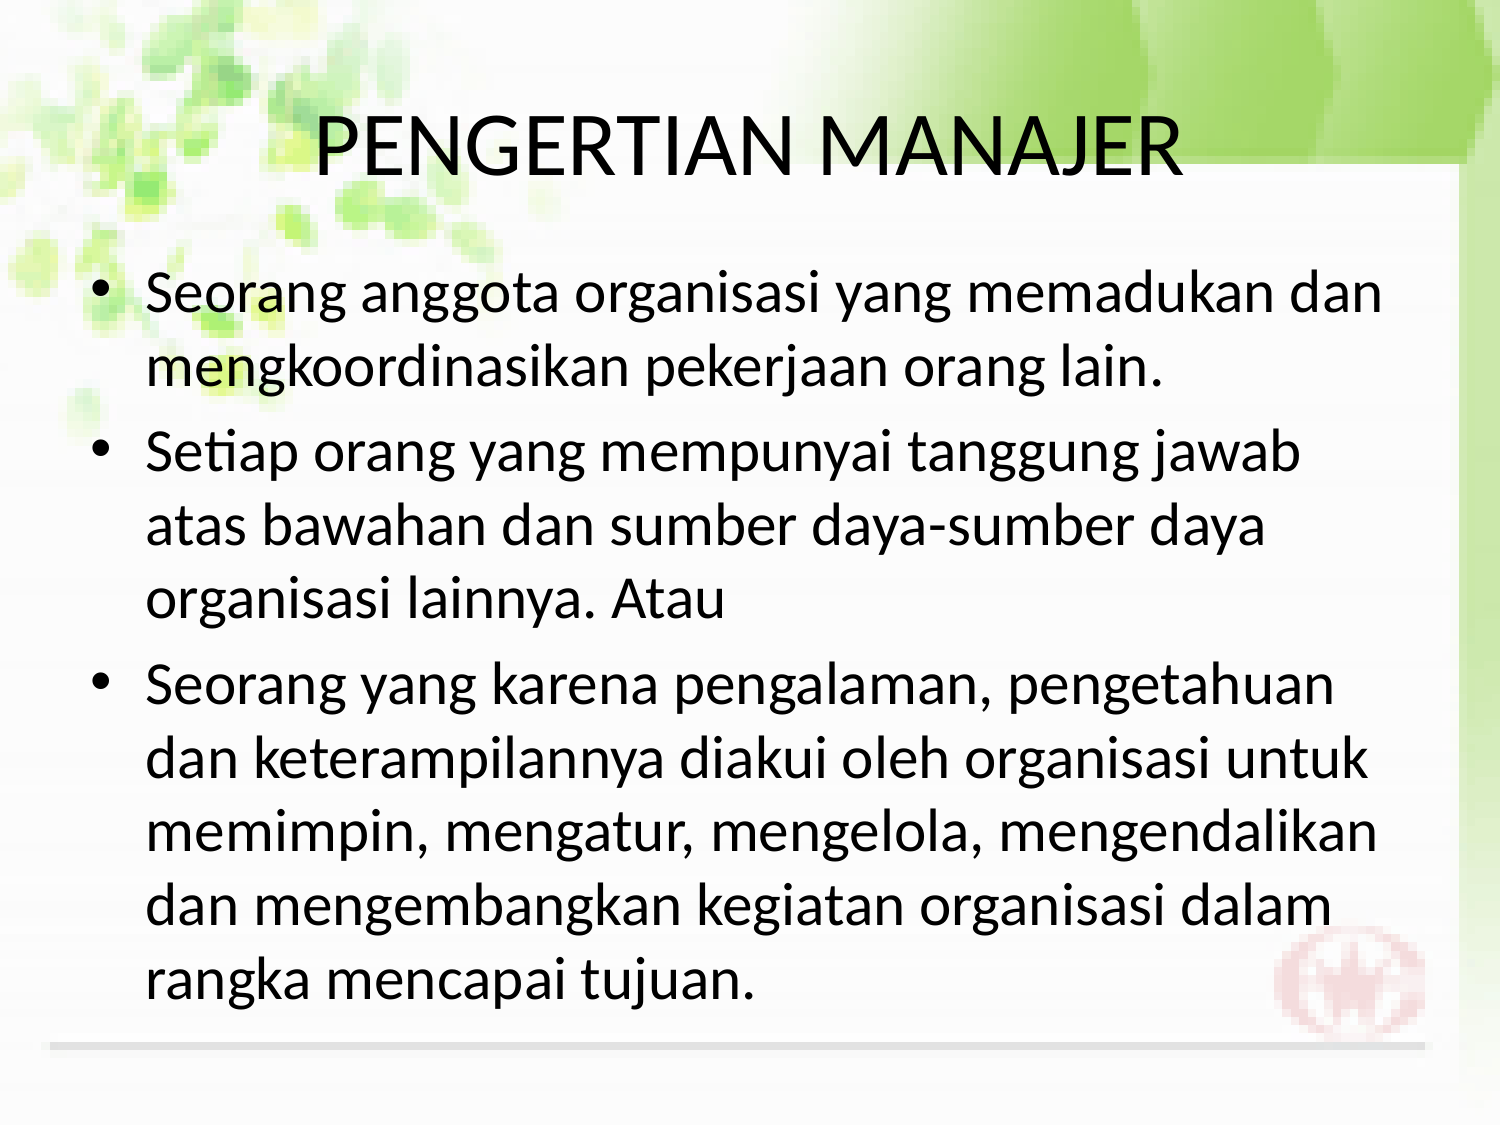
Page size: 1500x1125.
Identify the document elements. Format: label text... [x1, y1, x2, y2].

title PENGERTIAN MANAJER [75, 45, 1425, 233]
picture [0, 0, 1500, 1125]
list Seorang anggota organisasi yang memadukan dan mengkoordinasikan pekerjaan orang lain. Setiap orang yang mempunyai tanggung jawab atas bawahan dan sumber daya-sumber daya organisasi lainnya. Atau Seorang yang karena pengalaman, pengetahuan dan keterampilannya diakui oleh organisasi untuk memimpin, mengatur, mengelola, mengendalikan dan mengembangkan kegiatan organisasi dalam rangka mencapai tujuan. [75, 243, 1425, 1035]
